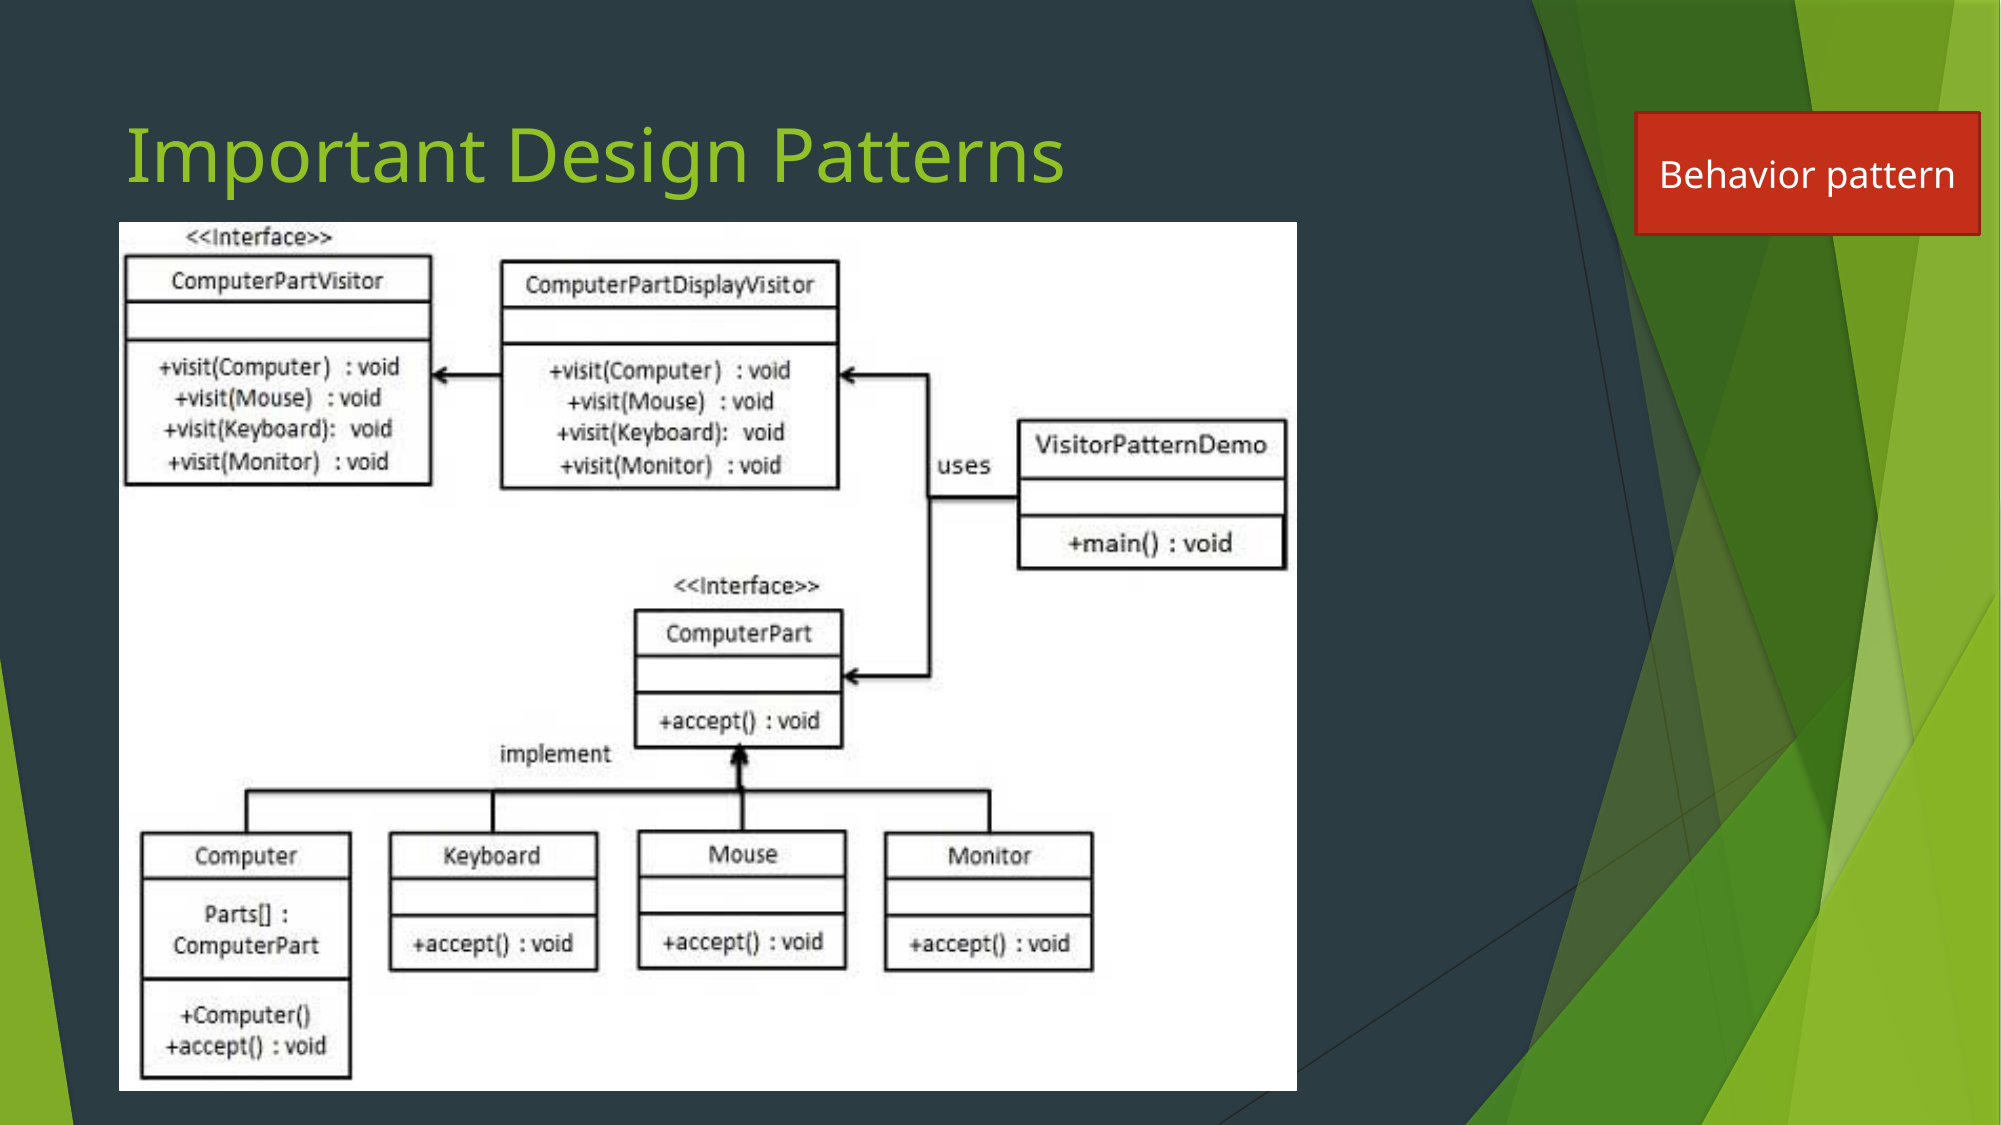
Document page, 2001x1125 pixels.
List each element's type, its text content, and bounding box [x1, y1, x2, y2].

picture [118, 222, 1298, 1092]
text_box Behavior pattern [1634, 111, 1981, 236]
title Important Design Patterns [111, 99, 1522, 317]
